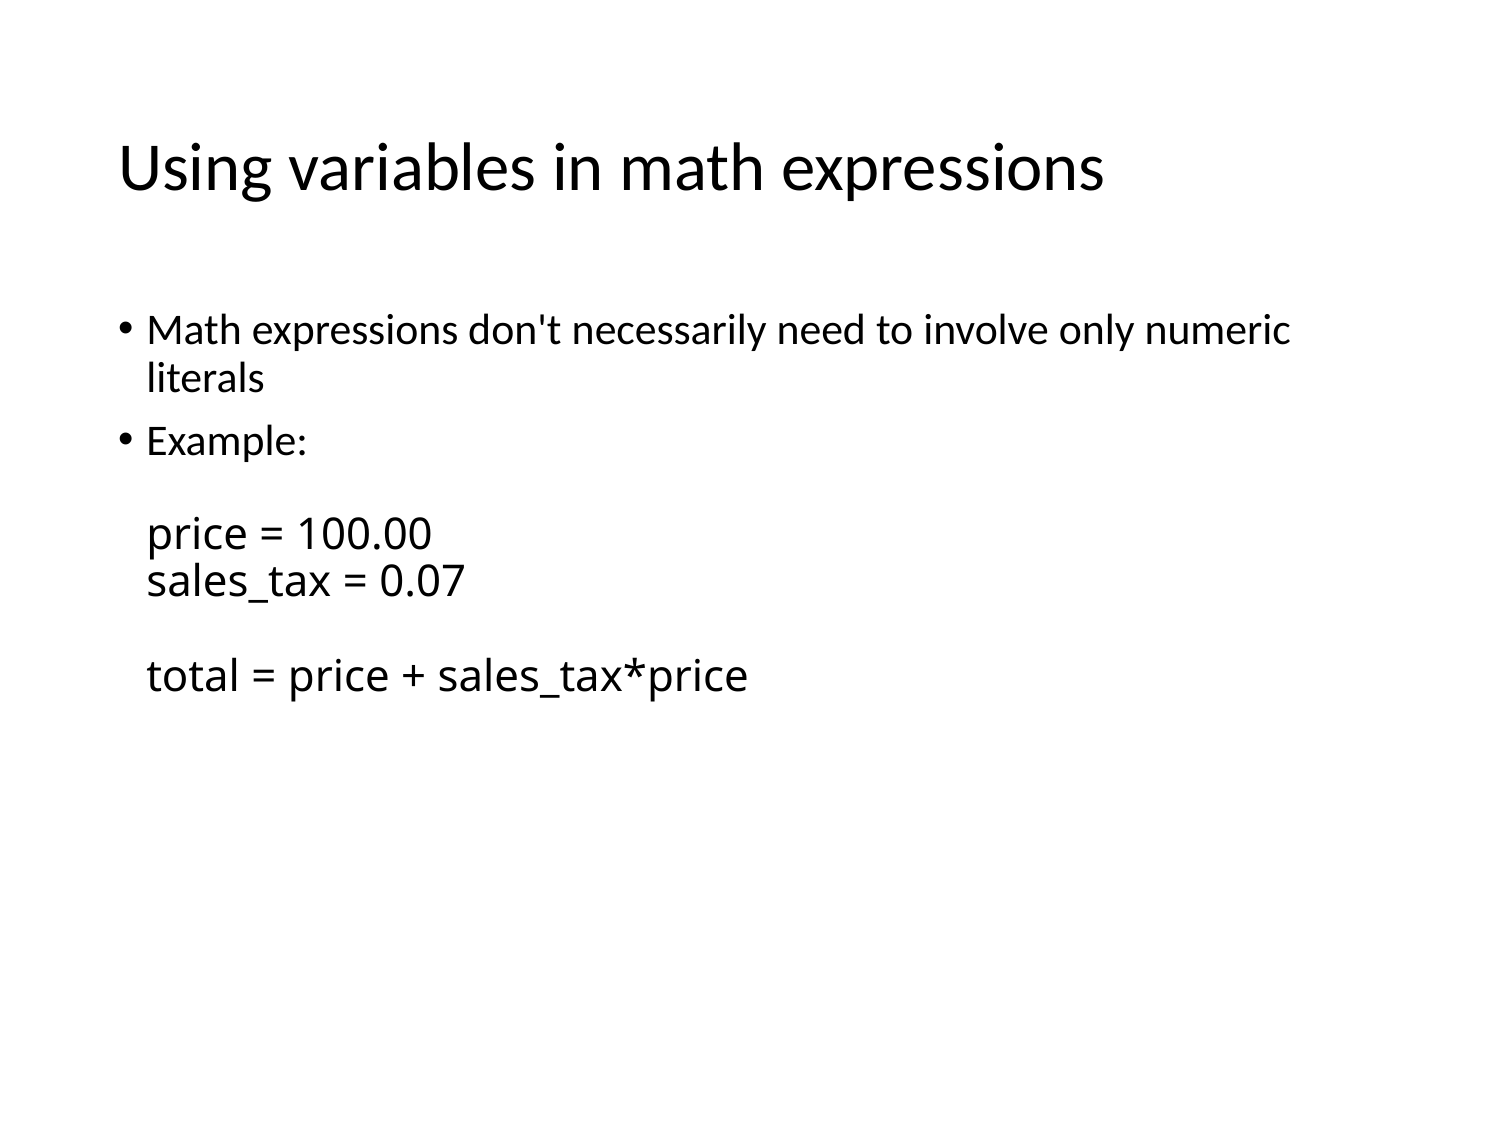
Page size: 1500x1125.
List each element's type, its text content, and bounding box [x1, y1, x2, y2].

title Using variables in math expressions [103, 59, 1397, 278]
list Math expressions don't necessarily need to involve only numeric literals Example: price = 100.00 sales_tax = 0.07 total = price + sales_tax*price [103, 299, 1397, 1014]
